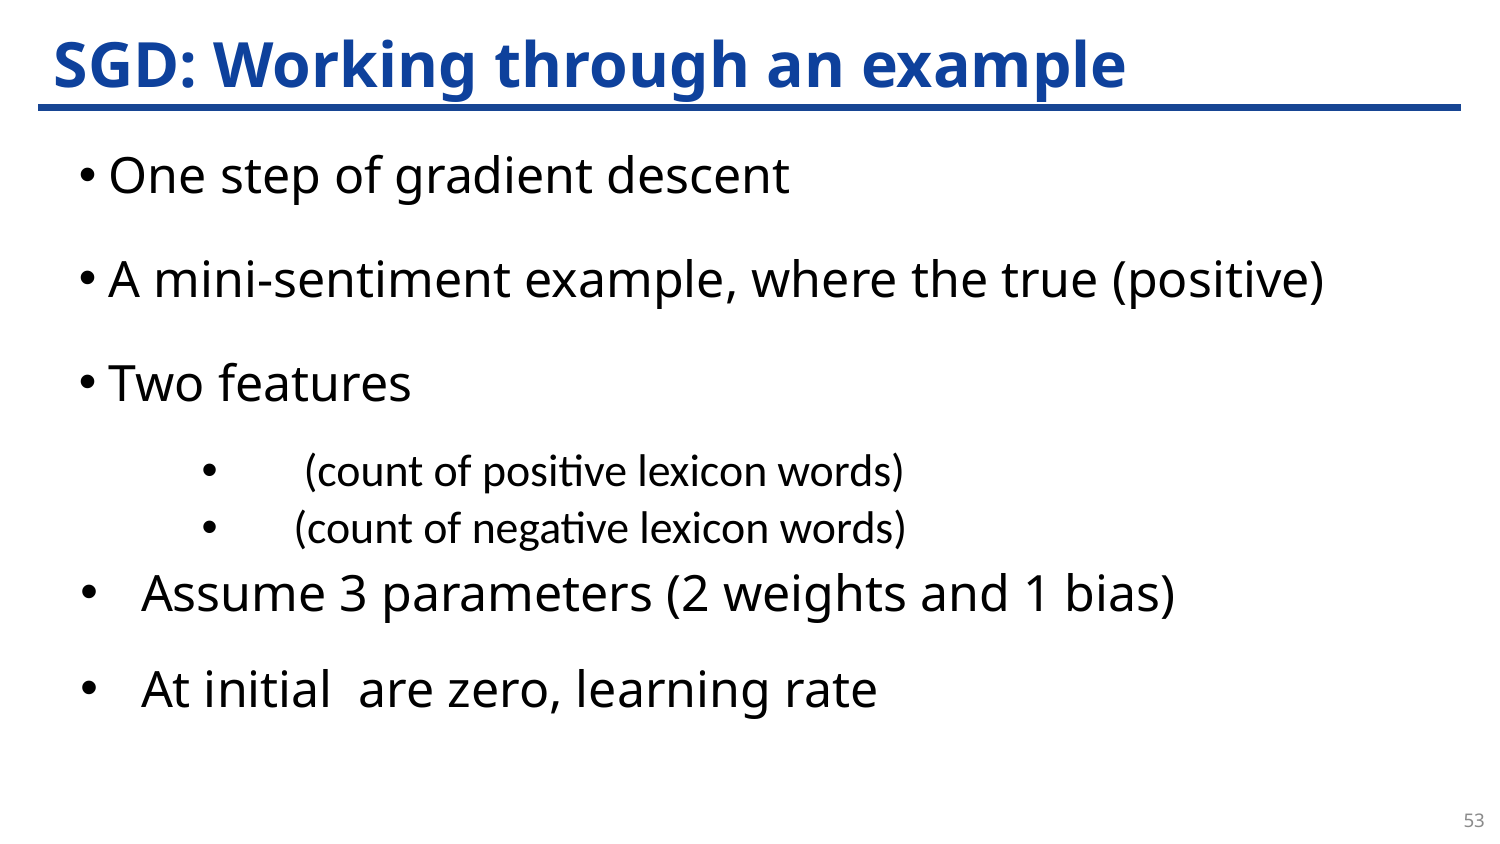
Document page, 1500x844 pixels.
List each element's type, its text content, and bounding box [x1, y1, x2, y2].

slide_number 53 [1425, 798, 1500, 844]
title SGD: Working through an example [38, 29, 1461, 105]
